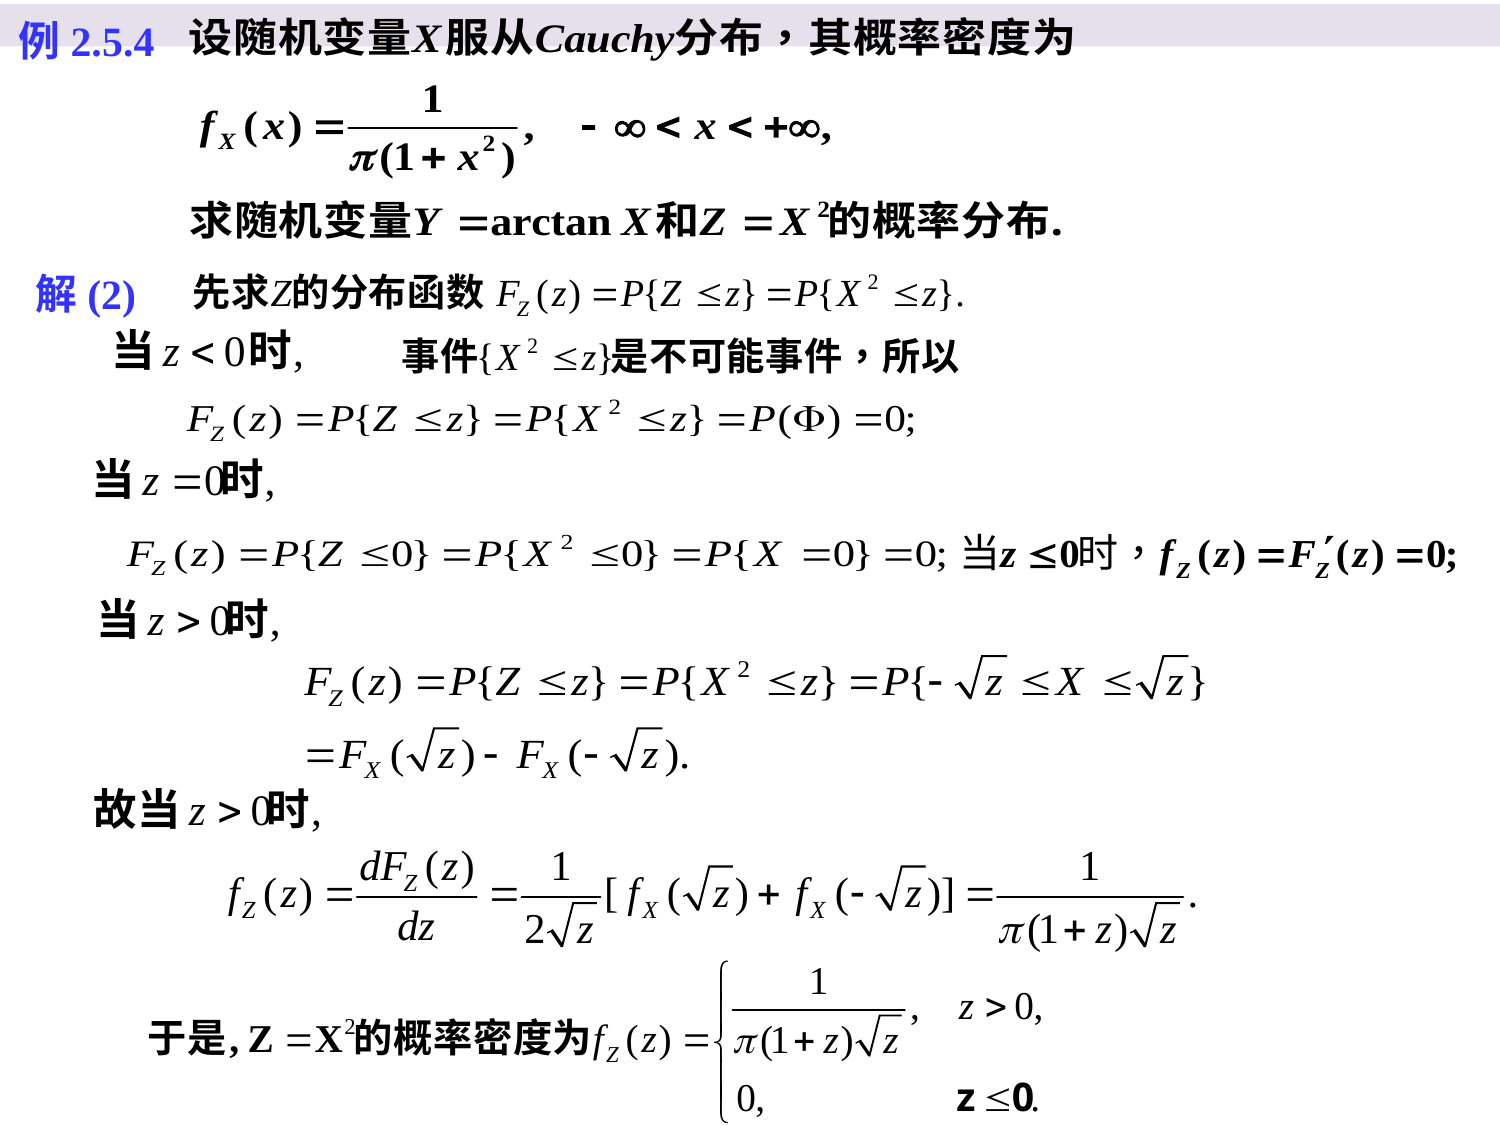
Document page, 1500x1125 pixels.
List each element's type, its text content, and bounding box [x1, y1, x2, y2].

text_box 例2.5.4 [4, 0, 192, 91]
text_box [956, 527, 1466, 588]
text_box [400, 328, 965, 387]
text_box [92, 454, 296, 514]
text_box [213, 839, 1205, 961]
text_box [118, 525, 956, 585]
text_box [113, 326, 324, 385]
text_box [145, 953, 1050, 1125]
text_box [190, 264, 969, 326]
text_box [183, 10, 1083, 248]
text_box 解(2) [20, 242, 209, 343]
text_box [98, 595, 302, 655]
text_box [178, 390, 925, 451]
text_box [91, 785, 342, 845]
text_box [295, 647, 1214, 787]
